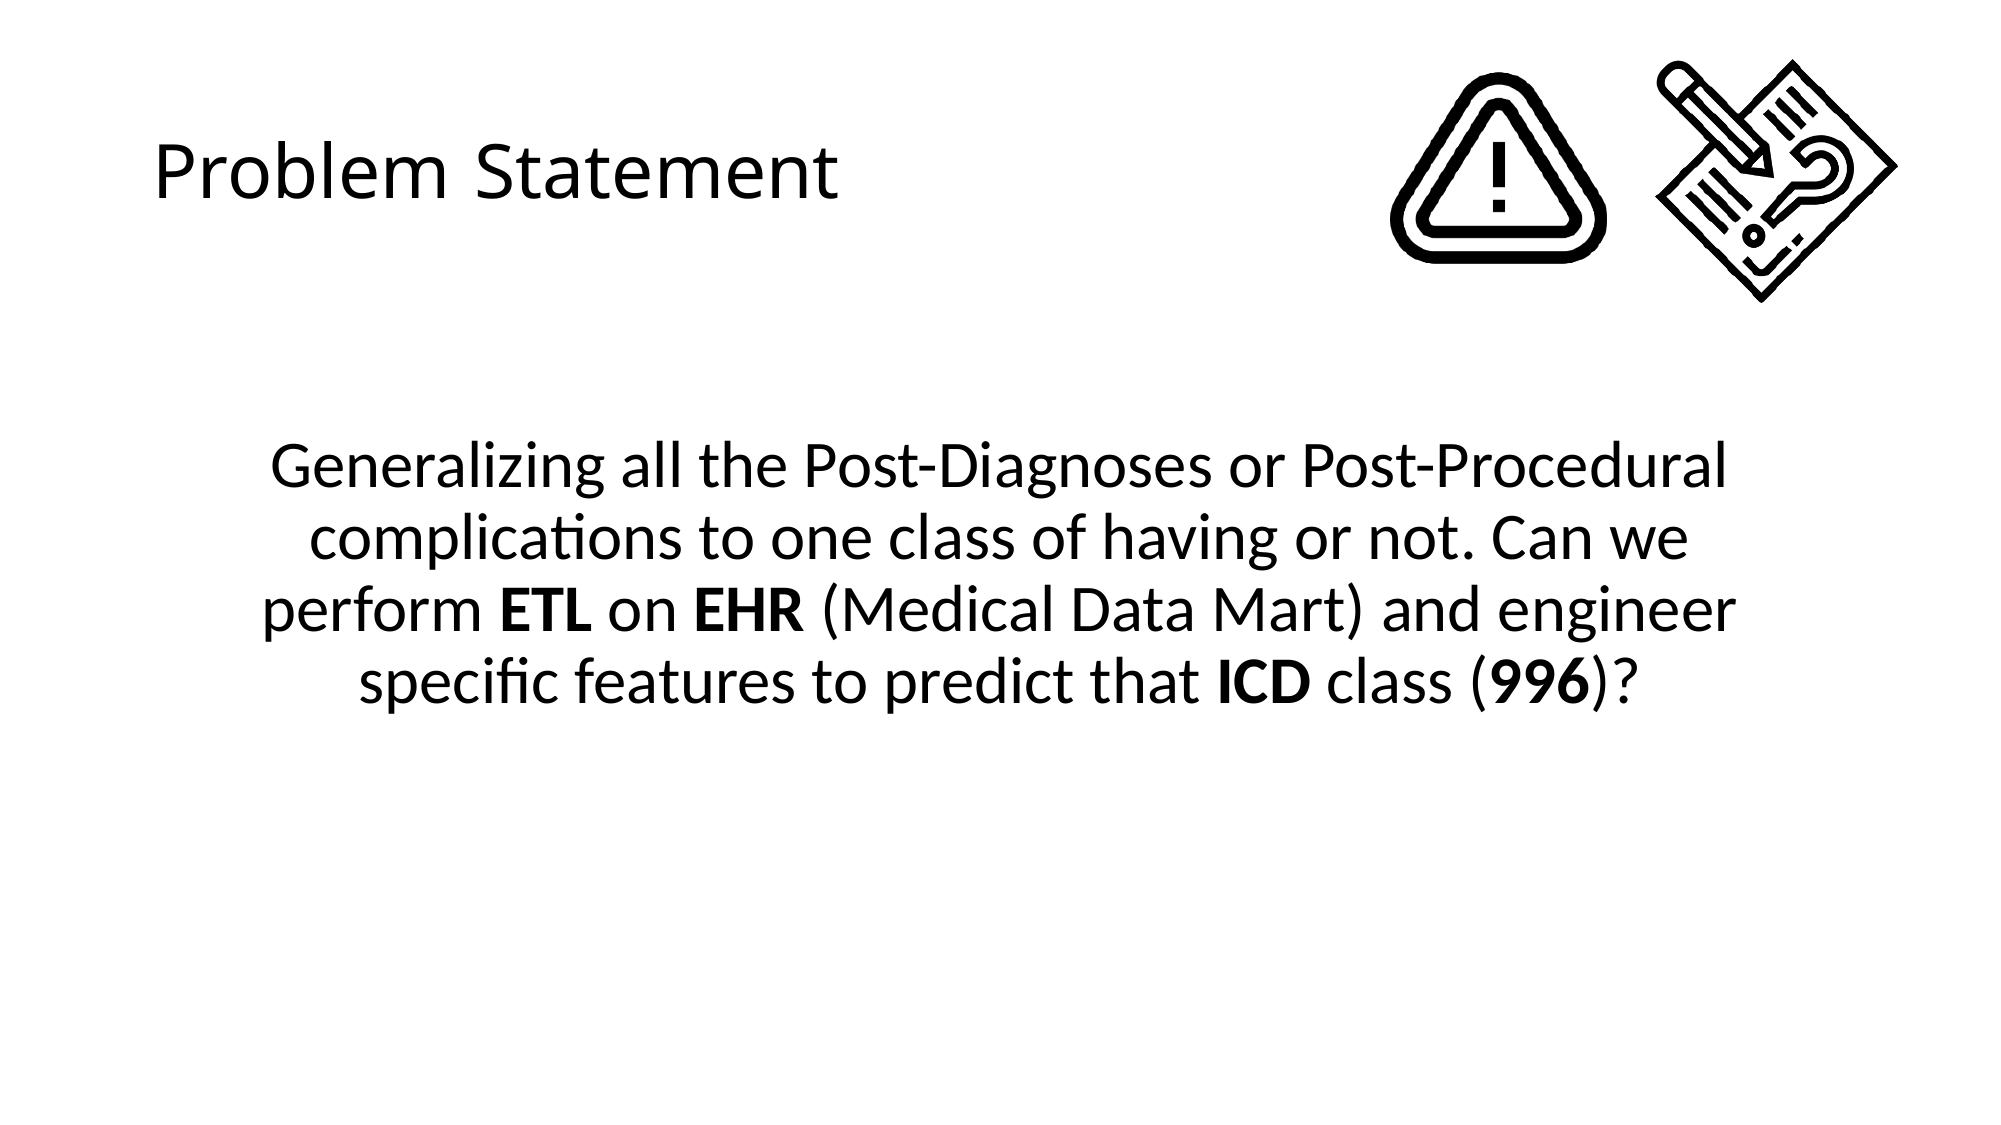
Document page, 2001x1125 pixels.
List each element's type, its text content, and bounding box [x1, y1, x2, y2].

list Generalizing all the Post-Diagnoses or Post-Procedural complications to one class of having or not. Can we perform ETL on EHR (Medical Data Mart) and engineer specific features to predict that ICD class (996)? [233, 422, 1767, 827]
picture [1390, 59, 1607, 276]
title Problem Statement [137, 59, 1655, 278]
picture [1655, 59, 1898, 303]
